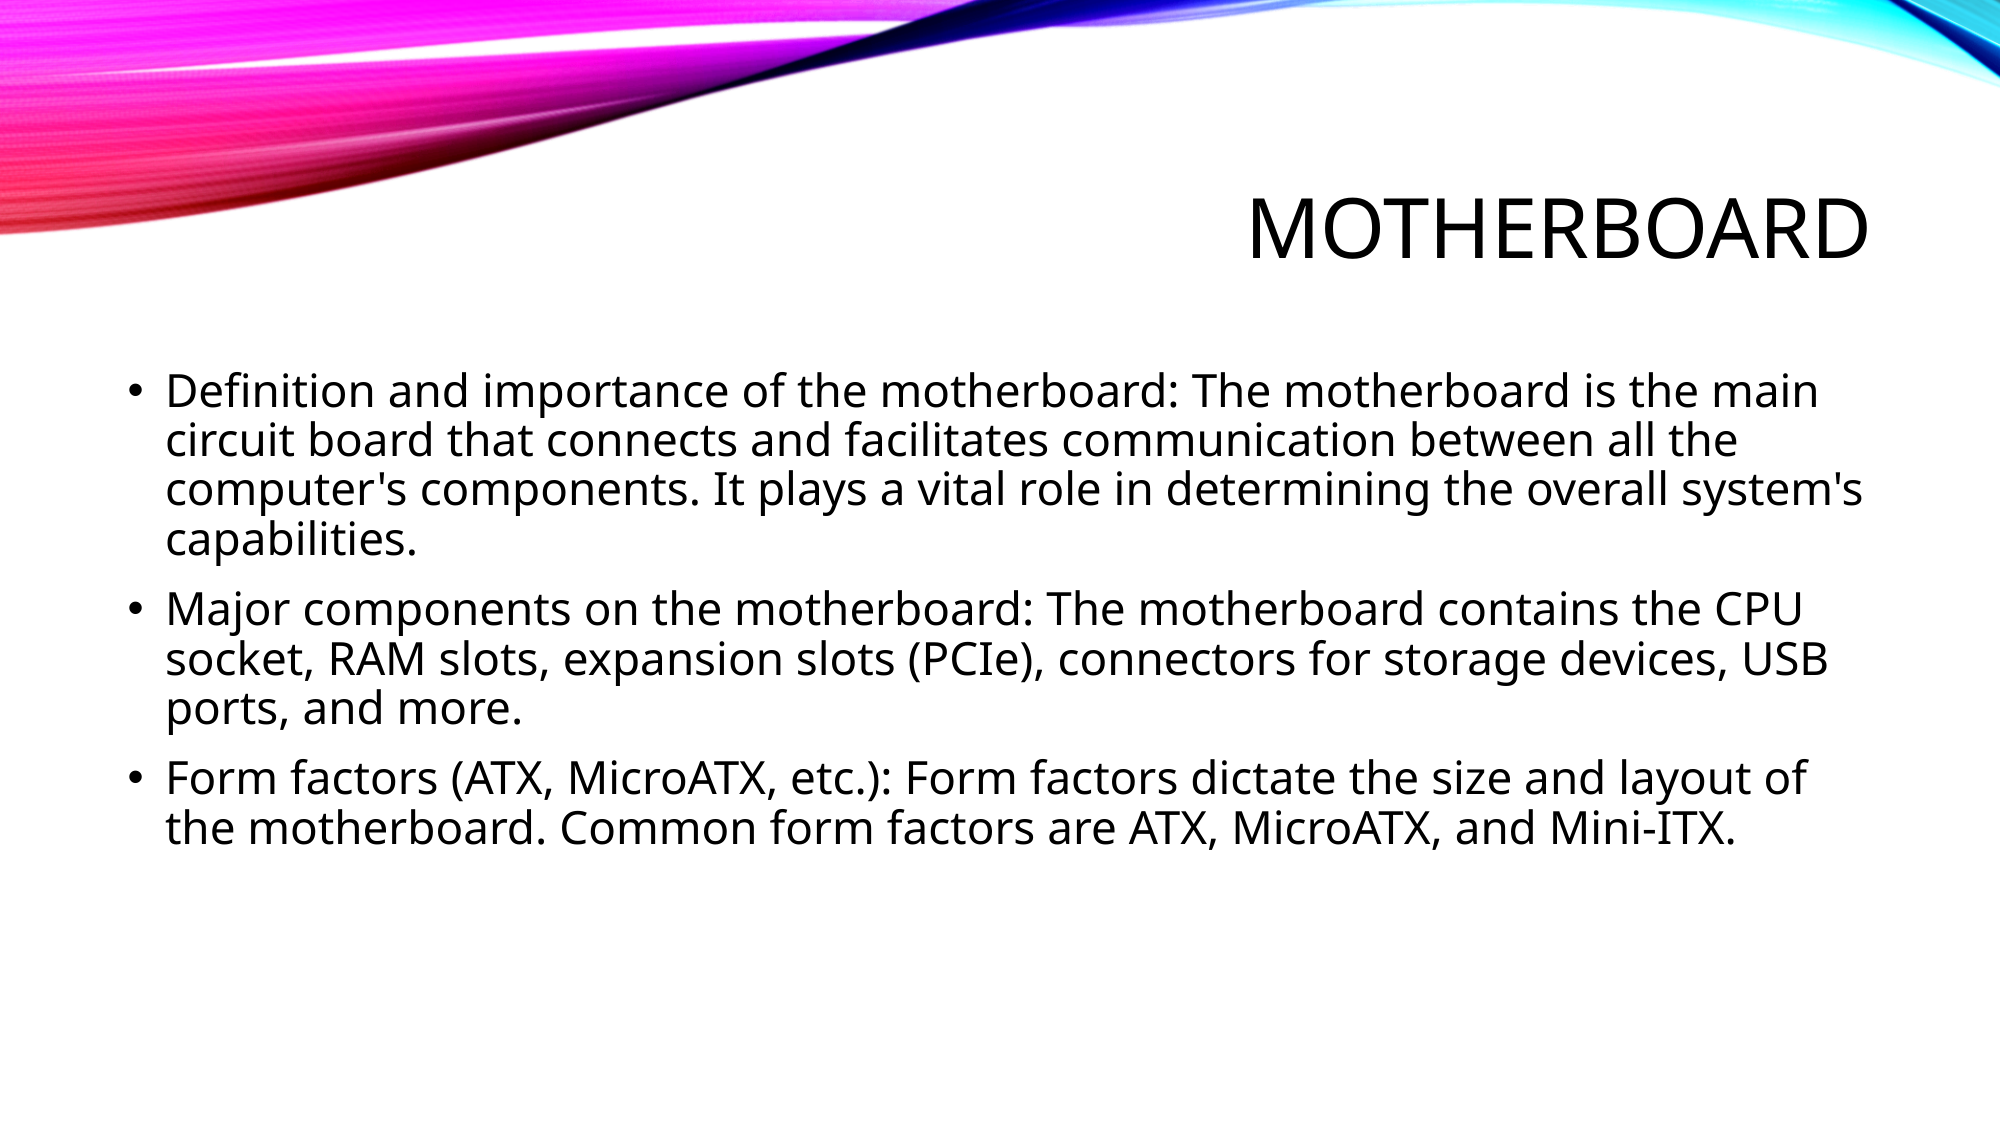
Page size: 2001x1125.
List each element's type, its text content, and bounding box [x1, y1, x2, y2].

list Definition and importance of the motherboard: The motherboard is the main circuit board that connects and facilitates communication between all the computer's components. It plays a vital role in determining the overall system's capabilities. Major components on the motherboard: The motherboard contains the CPU socket, RAM slots, expansion slots (PCIe), connectors for storage devices, USB ports, and more. Form factors (ATX, MicroATX, etc.): Form factors dictate the size and layout of the motherboard. Common form factors are ATX, MicroATX, and Mini-ITX. [112, 360, 1888, 1021]
picture [0, 0, 2000, 237]
picture [1890, 0, 2000, 75]
title Motherboard [474, 125, 1888, 338]
picture [1910, 0, 2000, 45]
